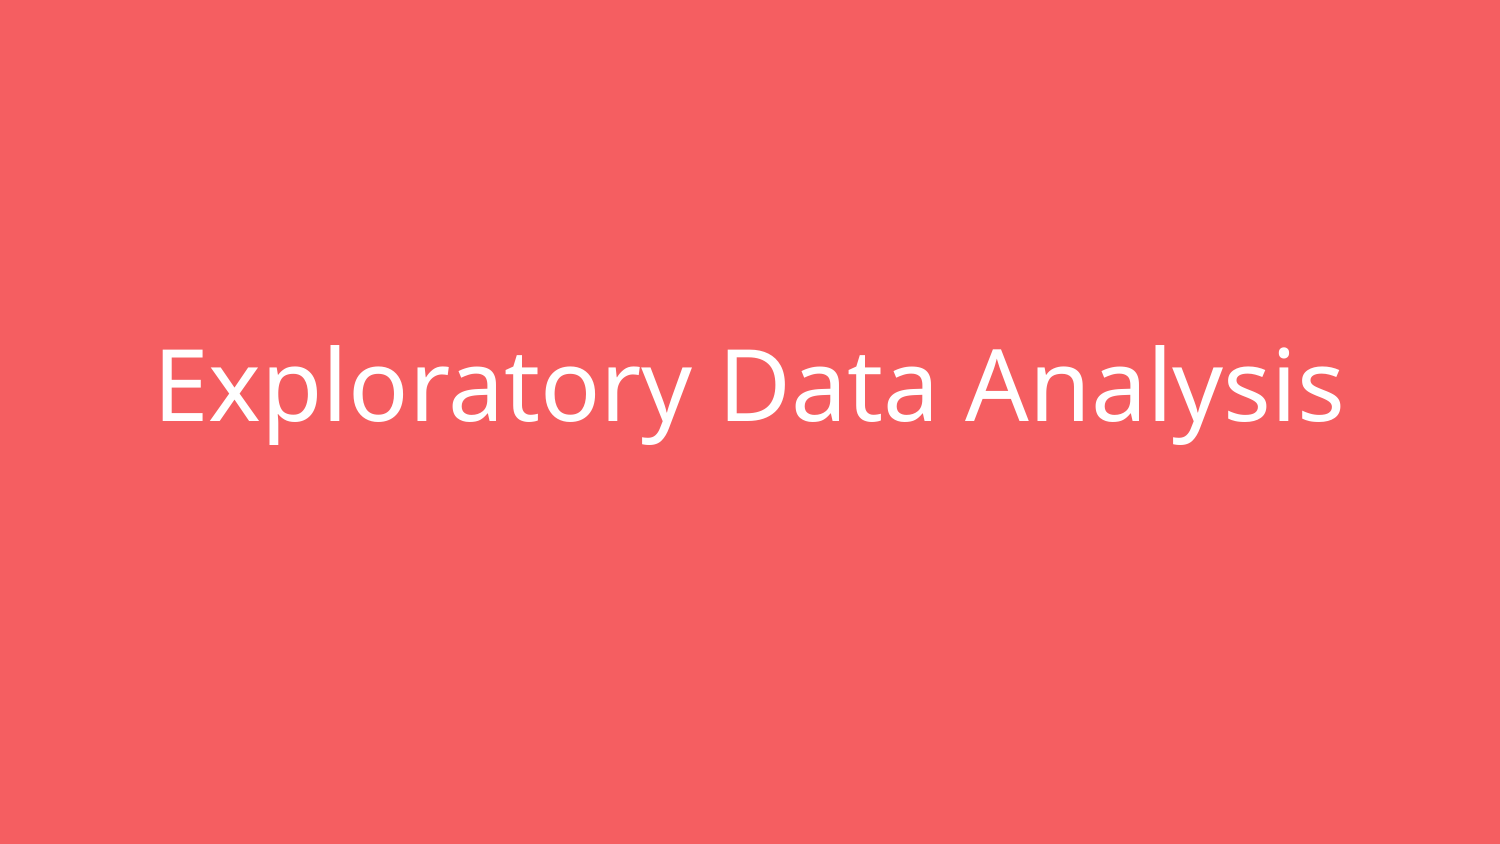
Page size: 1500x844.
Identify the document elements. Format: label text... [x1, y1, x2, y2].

title Exploratory Data Analysis [83, 233, 1417, 529]
